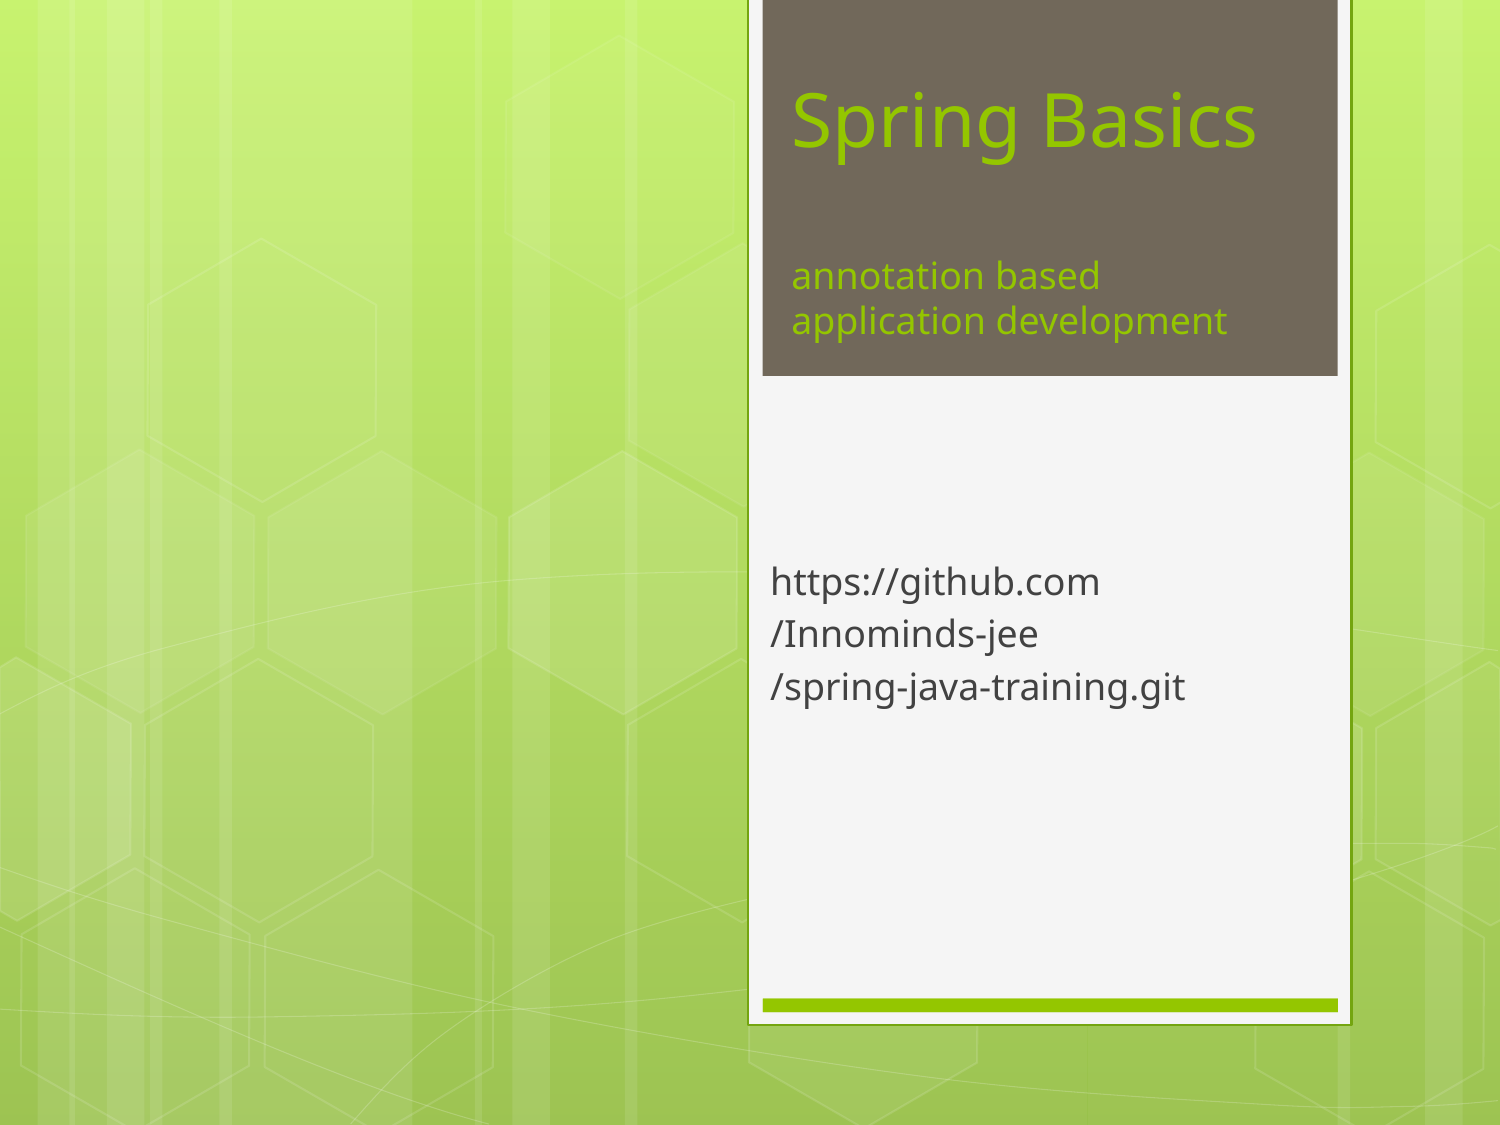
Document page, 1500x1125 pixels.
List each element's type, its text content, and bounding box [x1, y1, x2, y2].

subtitle https://github.com /Innominds-jee /spring-java-training.git [755, 550, 1343, 747]
title Spring Basics annotation based application development [776, 50, 1320, 440]
